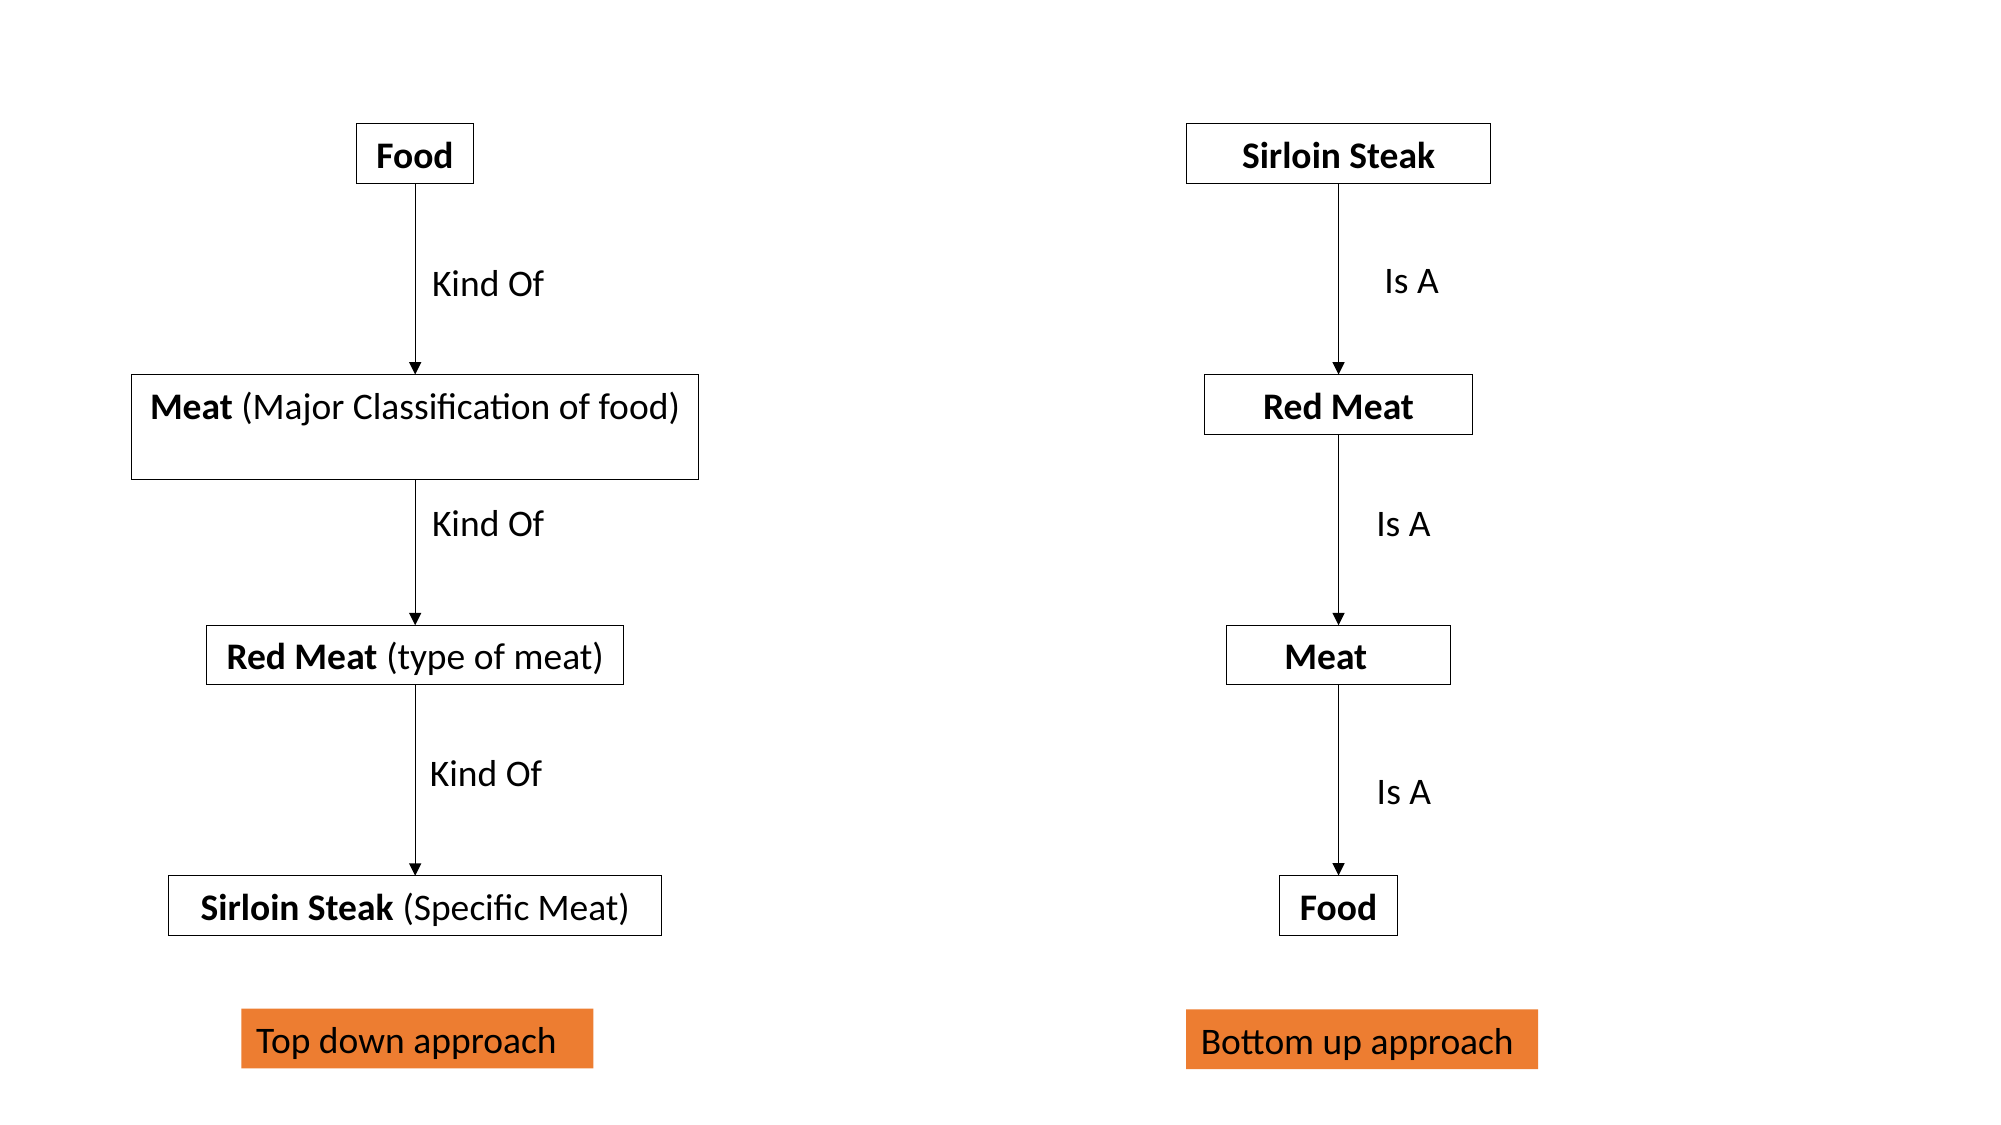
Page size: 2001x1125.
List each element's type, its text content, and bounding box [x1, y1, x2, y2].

text_box Bottom up approach [1186, 1009, 1539, 1070]
text_box Is A [1369, 249, 1473, 309]
text_box Top down approach [241, 1008, 594, 1069]
text_box Sirloin Steak (Specific Meat) [168, 875, 662, 936]
text_box Food [356, 123, 474, 184]
text_box Sirloin Steak [1186, 123, 1491, 184]
text_box Kind Of [416, 741, 566, 802]
text_box Is A [1361, 491, 1465, 551]
text_box Kind Of [417, 491, 568, 551]
text_box Meat [1226, 625, 1451, 685]
text_box Food [1279, 875, 1398, 936]
text_box Kind Of [417, 251, 568, 311]
text_box Meat (Major Classification of food) [131, 374, 699, 480]
text_box Is A [1361, 759, 1465, 819]
text_box Red Meat [1204, 374, 1473, 435]
text_box Red Meat (type of meat) [206, 625, 624, 685]
